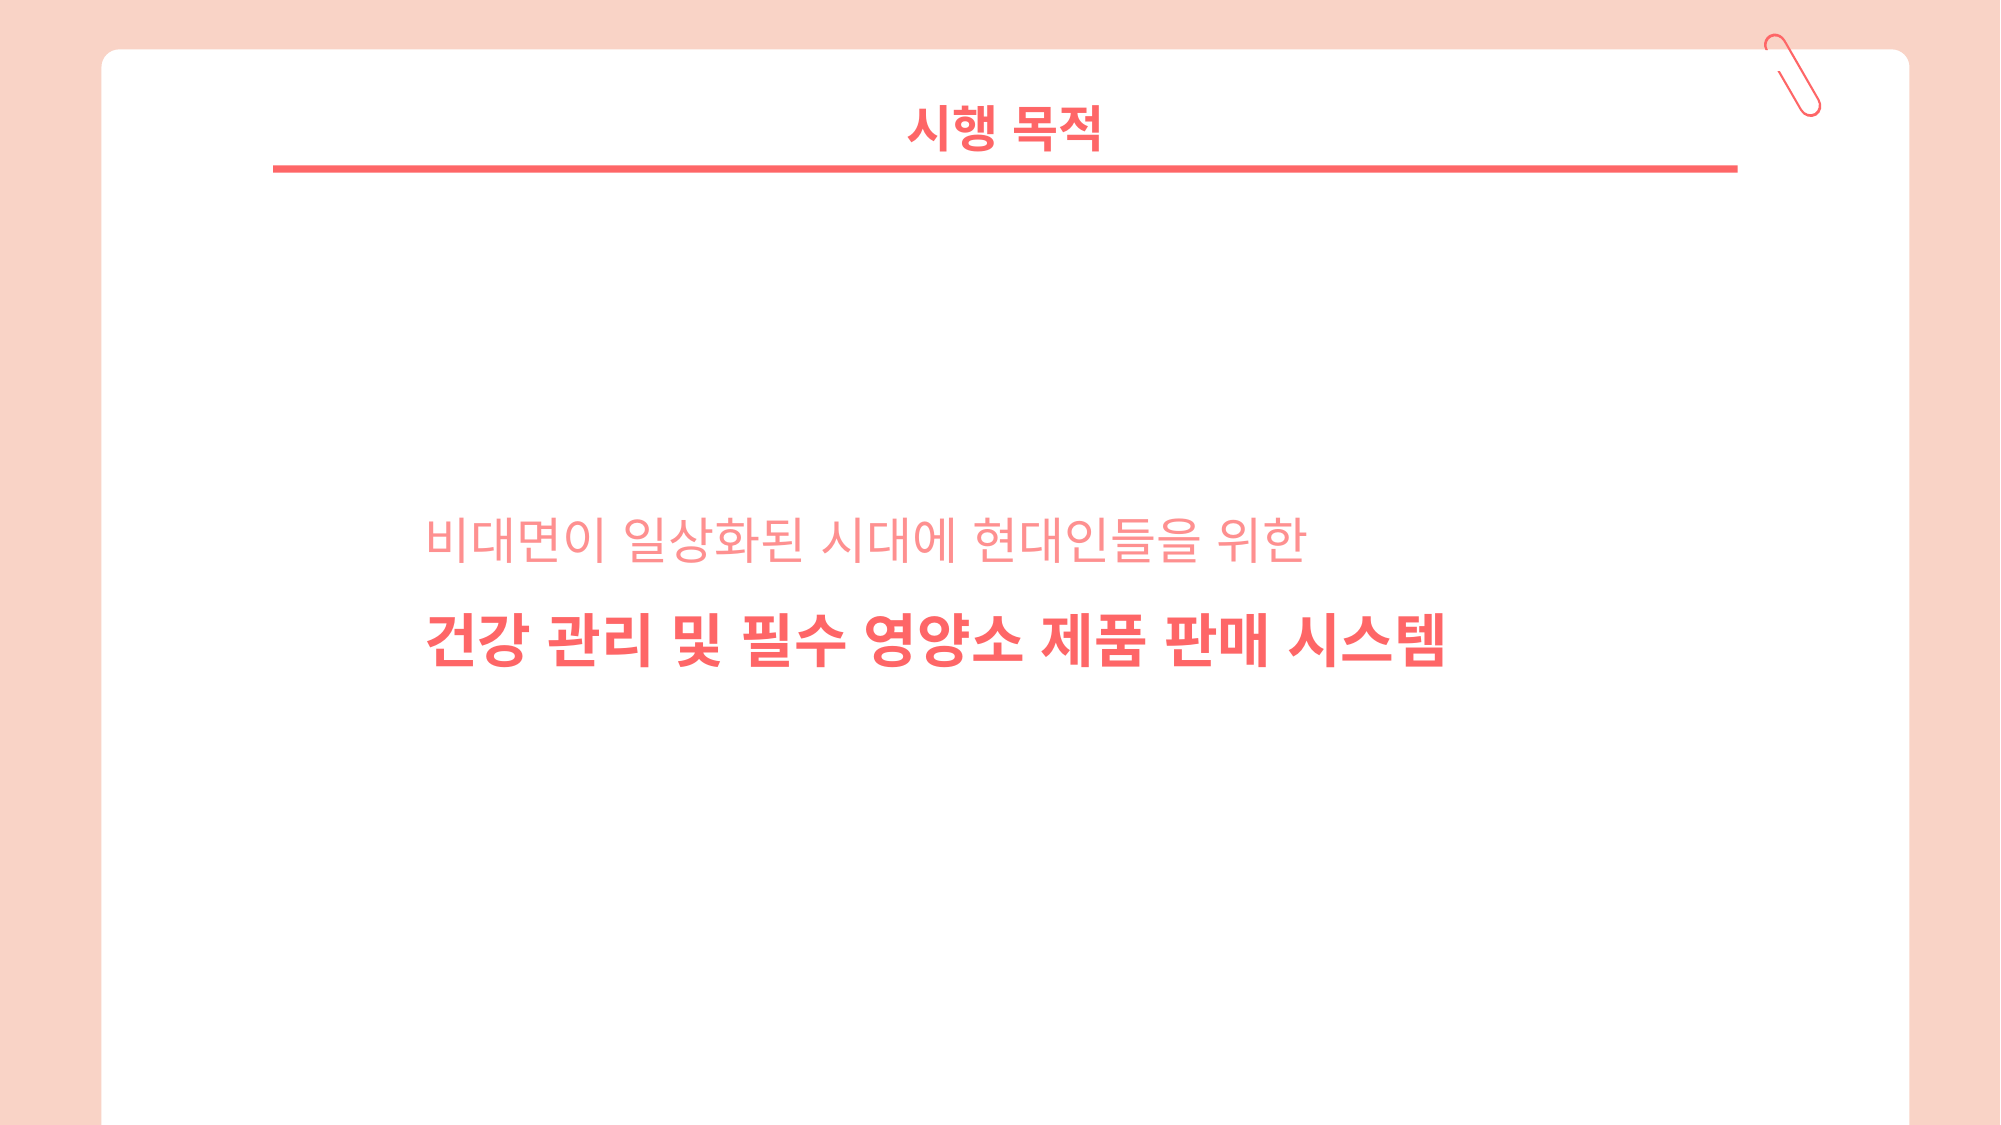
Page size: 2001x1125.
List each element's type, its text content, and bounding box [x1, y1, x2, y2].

text_box 비대면이 일상화된 시대에 현대인들을 위한 건강 관리 및 필수 영양소 제품 판매 시스템 [409, 472, 1836, 682]
text_box [272, 164, 1739, 174]
text_box 시행 목적 [505, 60, 1506, 166]
text_box [0, 0, 2000, 1125]
text_box [1763, 32, 1823, 119]
